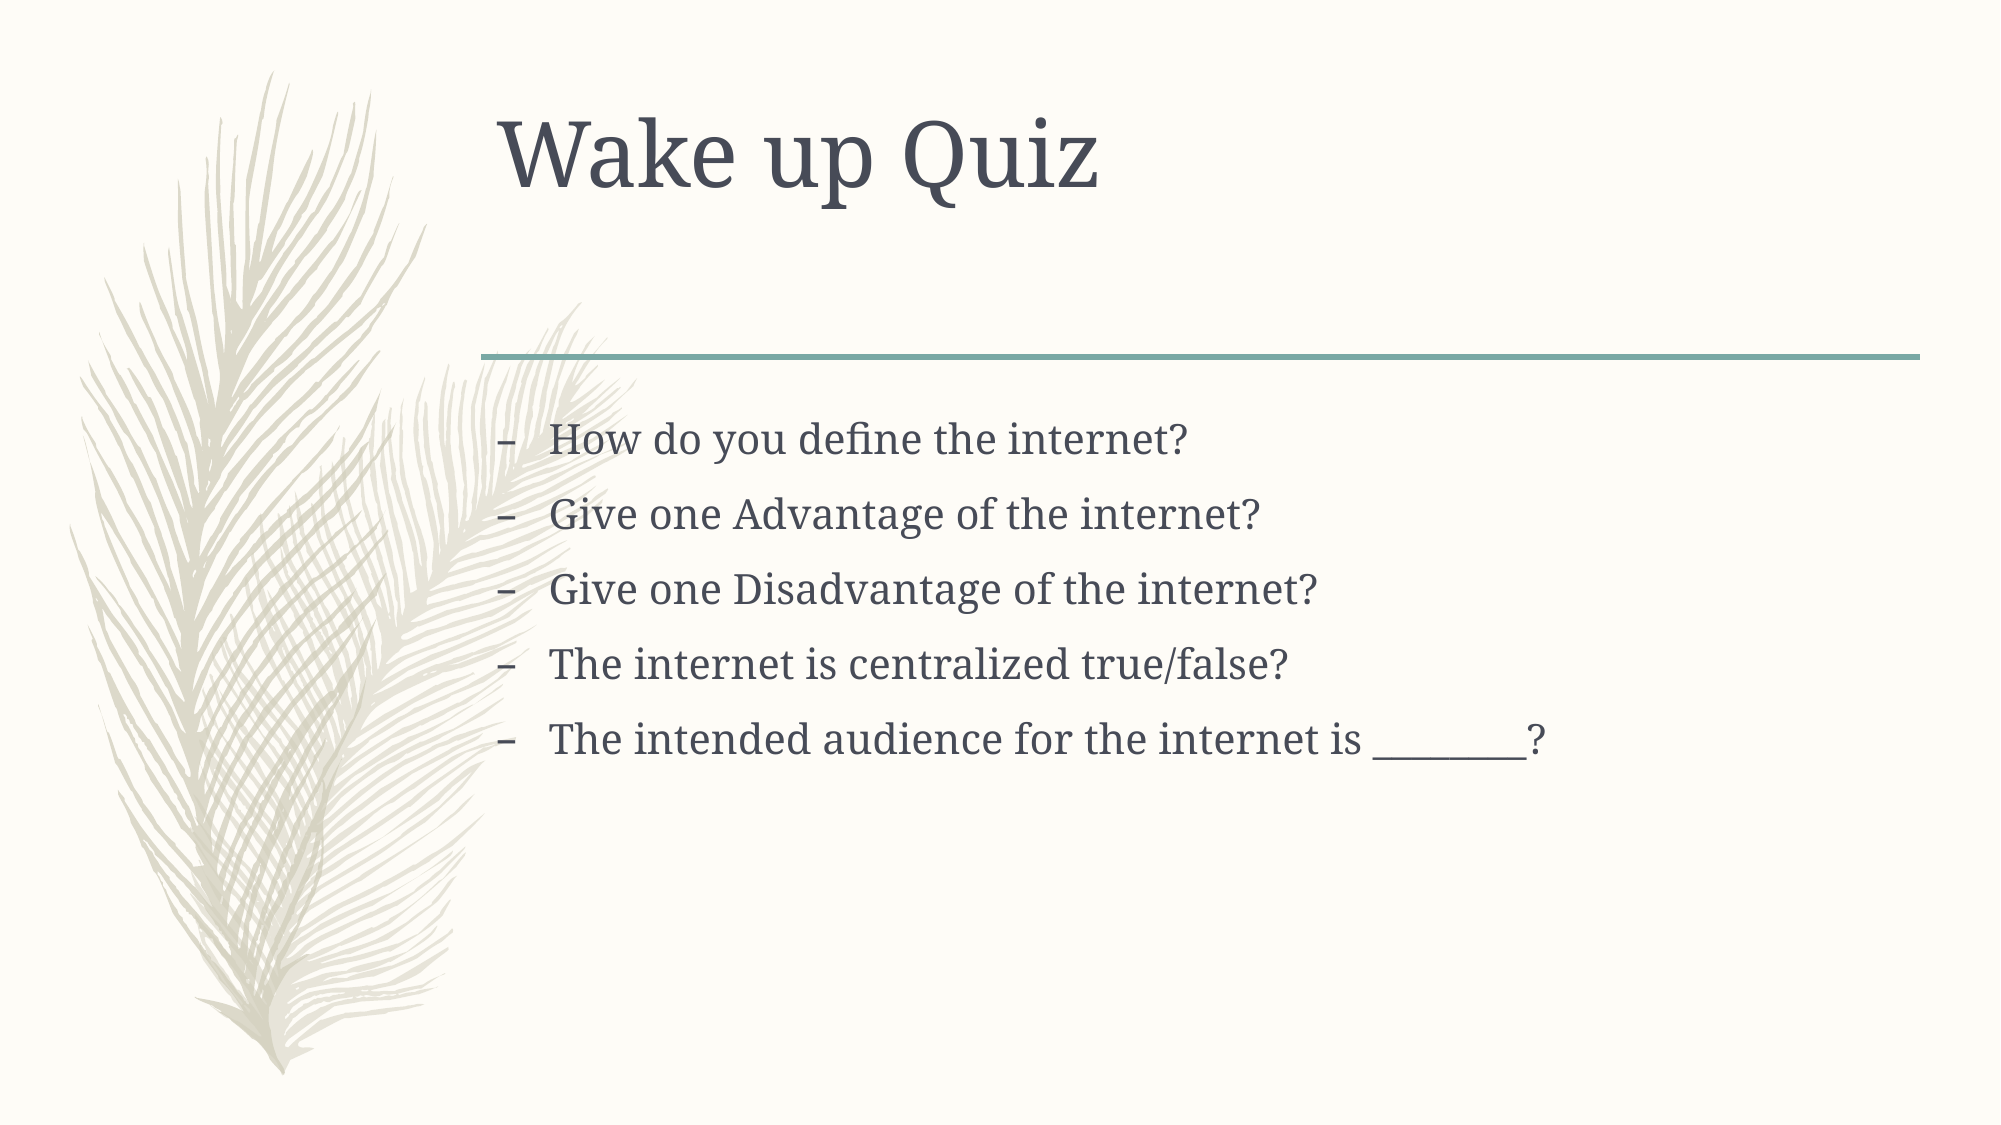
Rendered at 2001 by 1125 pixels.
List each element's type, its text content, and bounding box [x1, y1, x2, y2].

title Wake up Quiz [481, 93, 1920, 350]
list How do you define the internet? Give one Advantage of the internet? Give one Disadvantage of the internet? The internet is centralized true/false? The intended audience for the internet is ________? [481, 399, 1920, 999]
